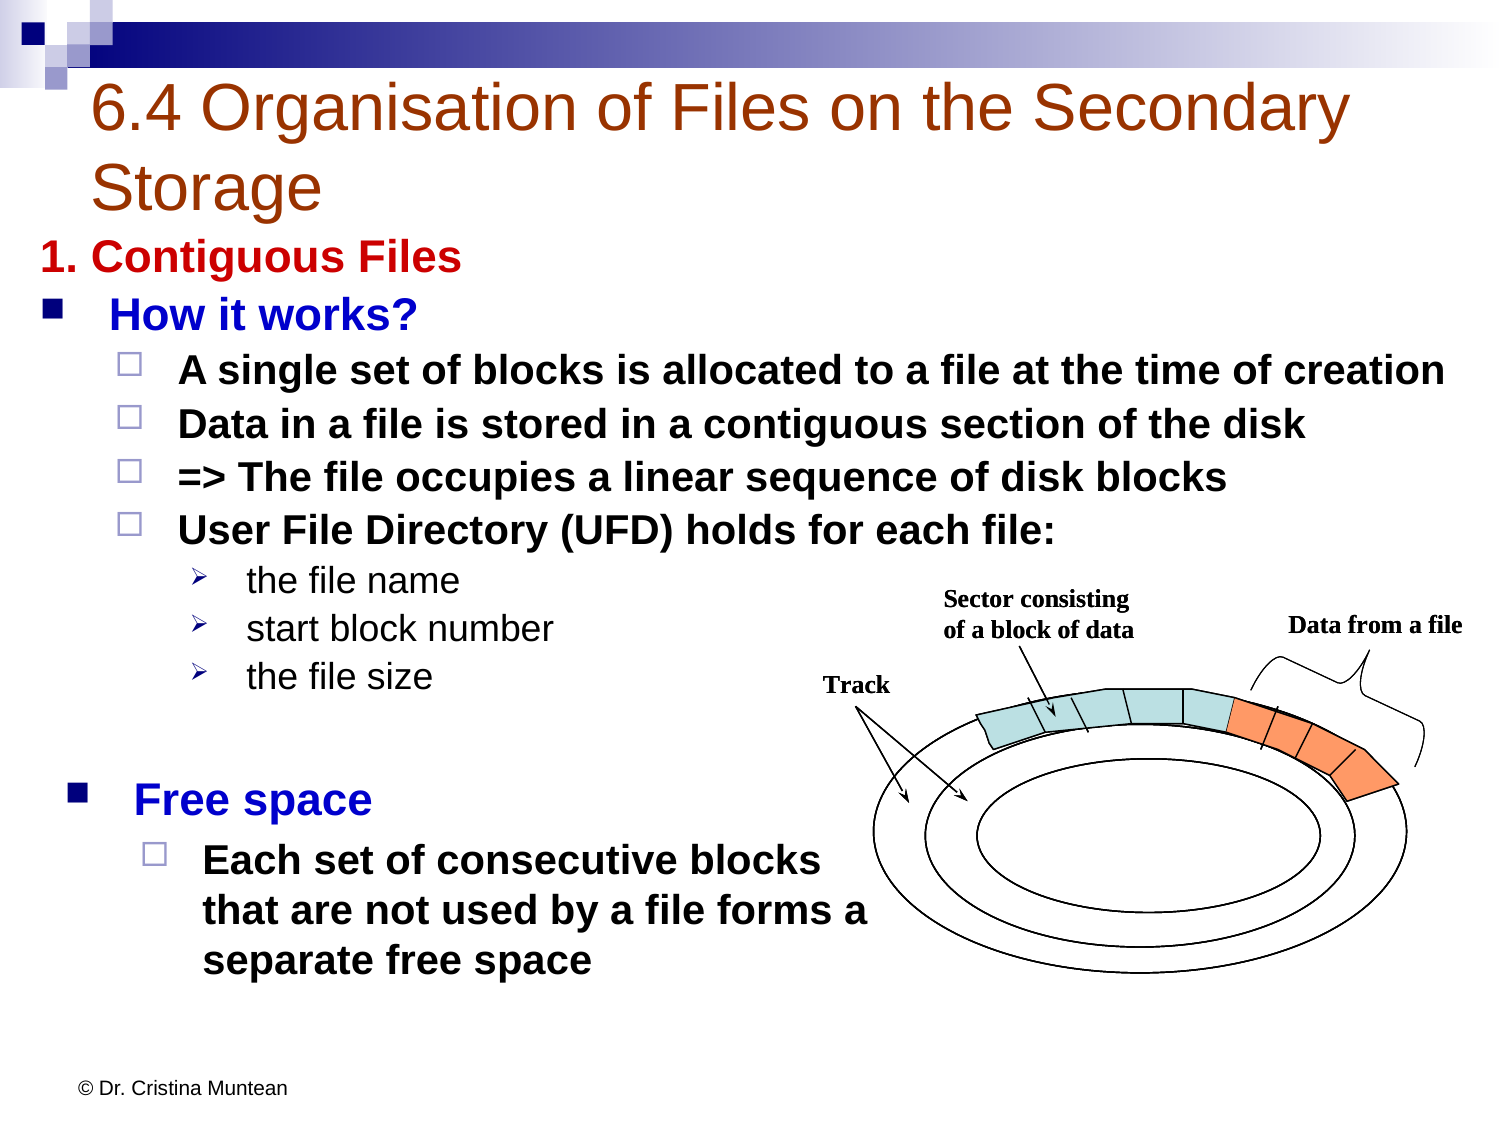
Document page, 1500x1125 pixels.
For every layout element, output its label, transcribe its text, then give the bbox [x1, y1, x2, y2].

title 6.4 Organisation of Files on the Secondary Storage [75, 50, 1413, 224]
text_box Free space Each set of consecutive blocks that are not used by a file forms a separate free space [49, 762, 888, 1050]
picture [812, 576, 1476, 976]
list 1. Contiguous Files How it works? A single set of blocks is allocated to a file at the time of creation Data in a file is stored in a contiguous section of the disk => The file occupies a linear sequence of disk blocks User File Directory (UFD) holds for each file: the file name start block number the file size [24, 224, 1488, 725]
